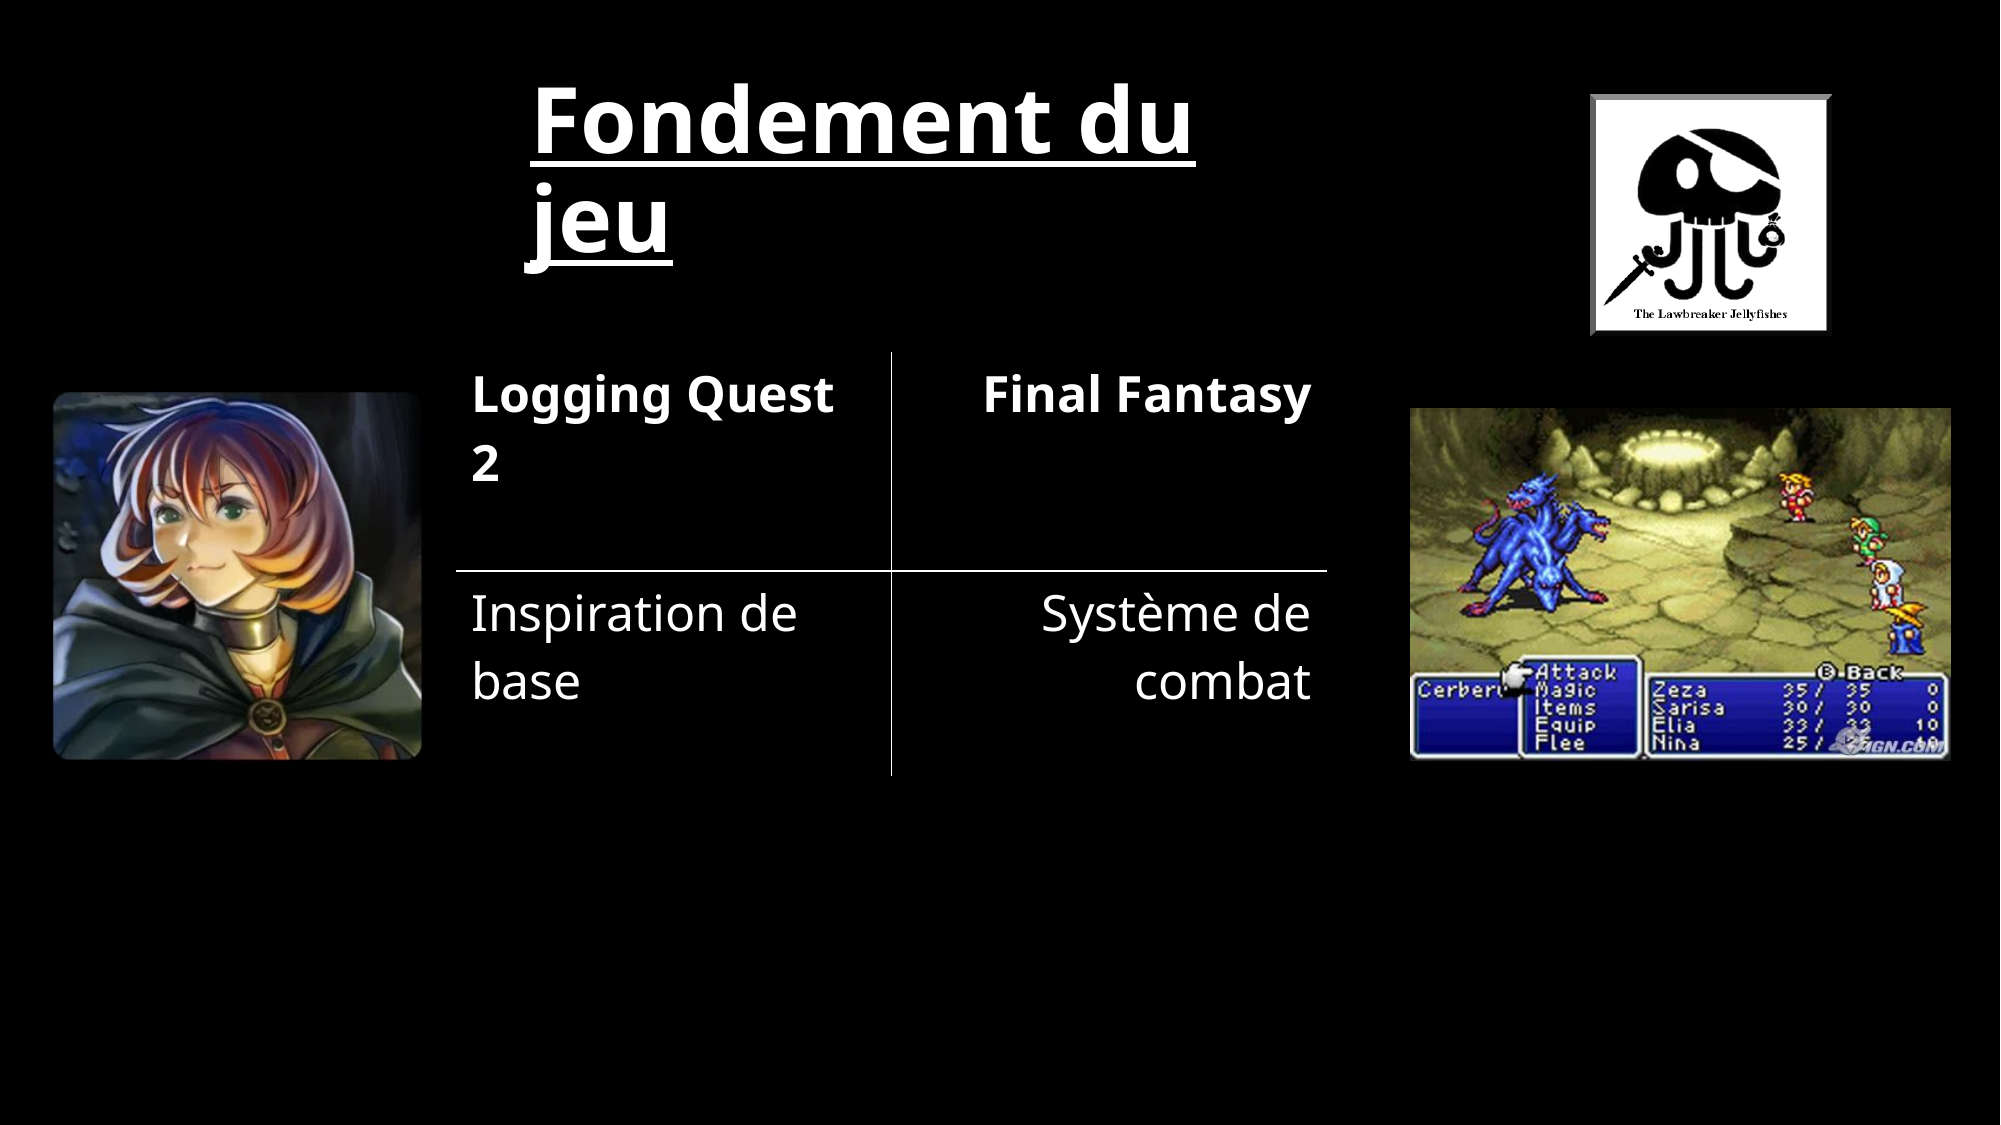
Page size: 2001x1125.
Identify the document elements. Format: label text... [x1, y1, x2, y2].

title Fondement du jeu [515, 121, 1278, 226]
picture [1589, 94, 1832, 336]
picture [52, 391, 423, 761]
table_cell Inspiration de base [456, 572, 891, 776]
table_header Final Fantasy [892, 352, 1327, 570]
table_header Logging Quest 2 [456, 352, 891, 570]
table_cell Système de combat [892, 572, 1327, 776]
picture [1410, 408, 1951, 761]
